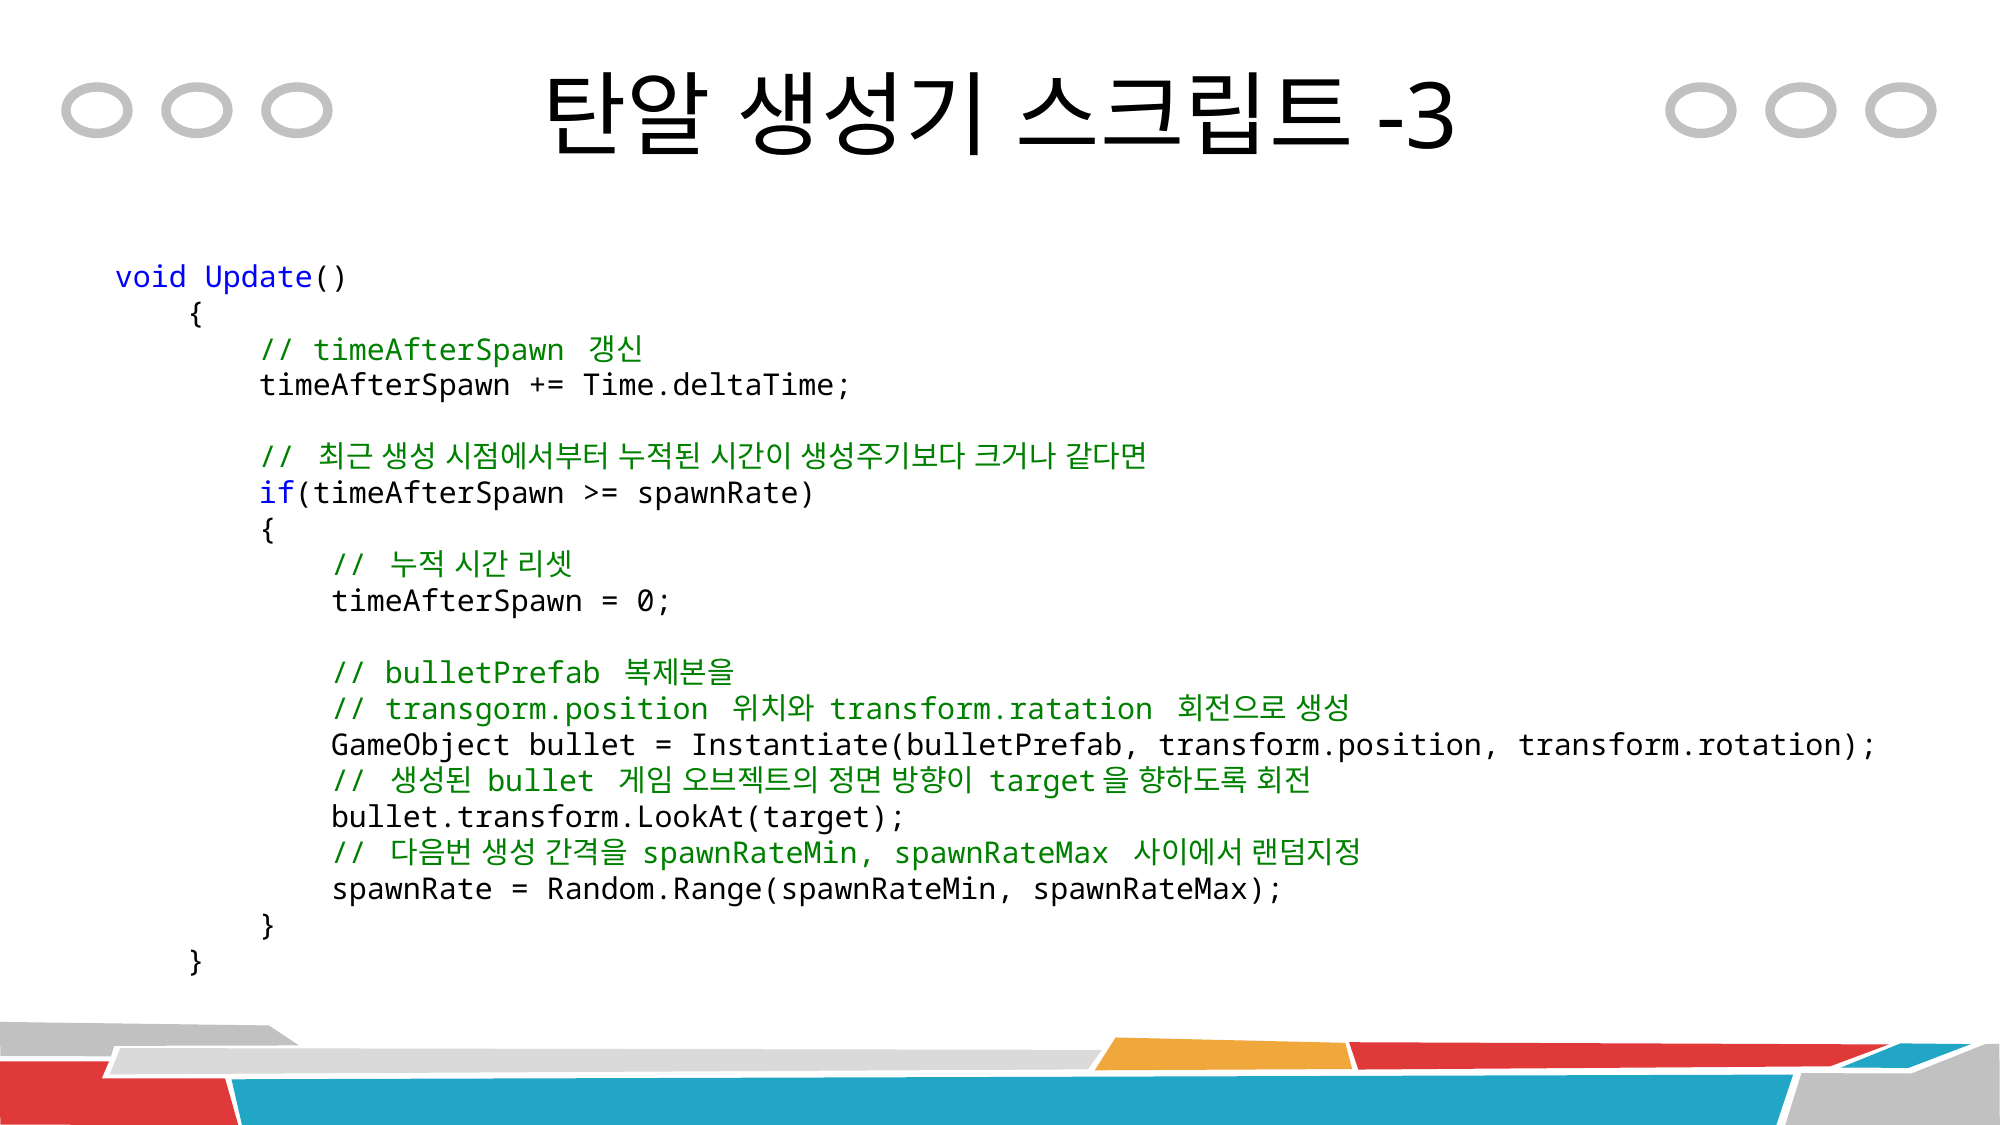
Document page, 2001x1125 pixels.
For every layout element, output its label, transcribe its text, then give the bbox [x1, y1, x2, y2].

title 탄알 생성기 스크립트-3 [350, 18, 1650, 206]
list void Update() { // timeAfterSpawn 갱신 timeAfterSpawn += Time.deltaTime; // 최근 생성 시점에서부터 누적된 시간이 생성주기보다 크거나 같다면 if(timeAfterSpawn >= spawnRate) { // 누적 시간 리셋 timeAfterSpawn = 0; // bulletPrefab 복제본을 // transgorm.position 위치와 transform.ratation 회전으로 생성 GameObject bullet = Instantiate(bulletPrefab, transform.position, transform.rotation); // 생성된 bullet 게임 오브젝트의 정면 방향이 target을 향하도록 회전 bullet.transform.LookAt(target); // 다음번 생성 간격을 spawnRateMin, spawnRateMax 사이에서 랜덤지정 spawnRate = Random.Range(spawnRateMin, spawnRateMax); } } [99, 250, 1900, 1005]
